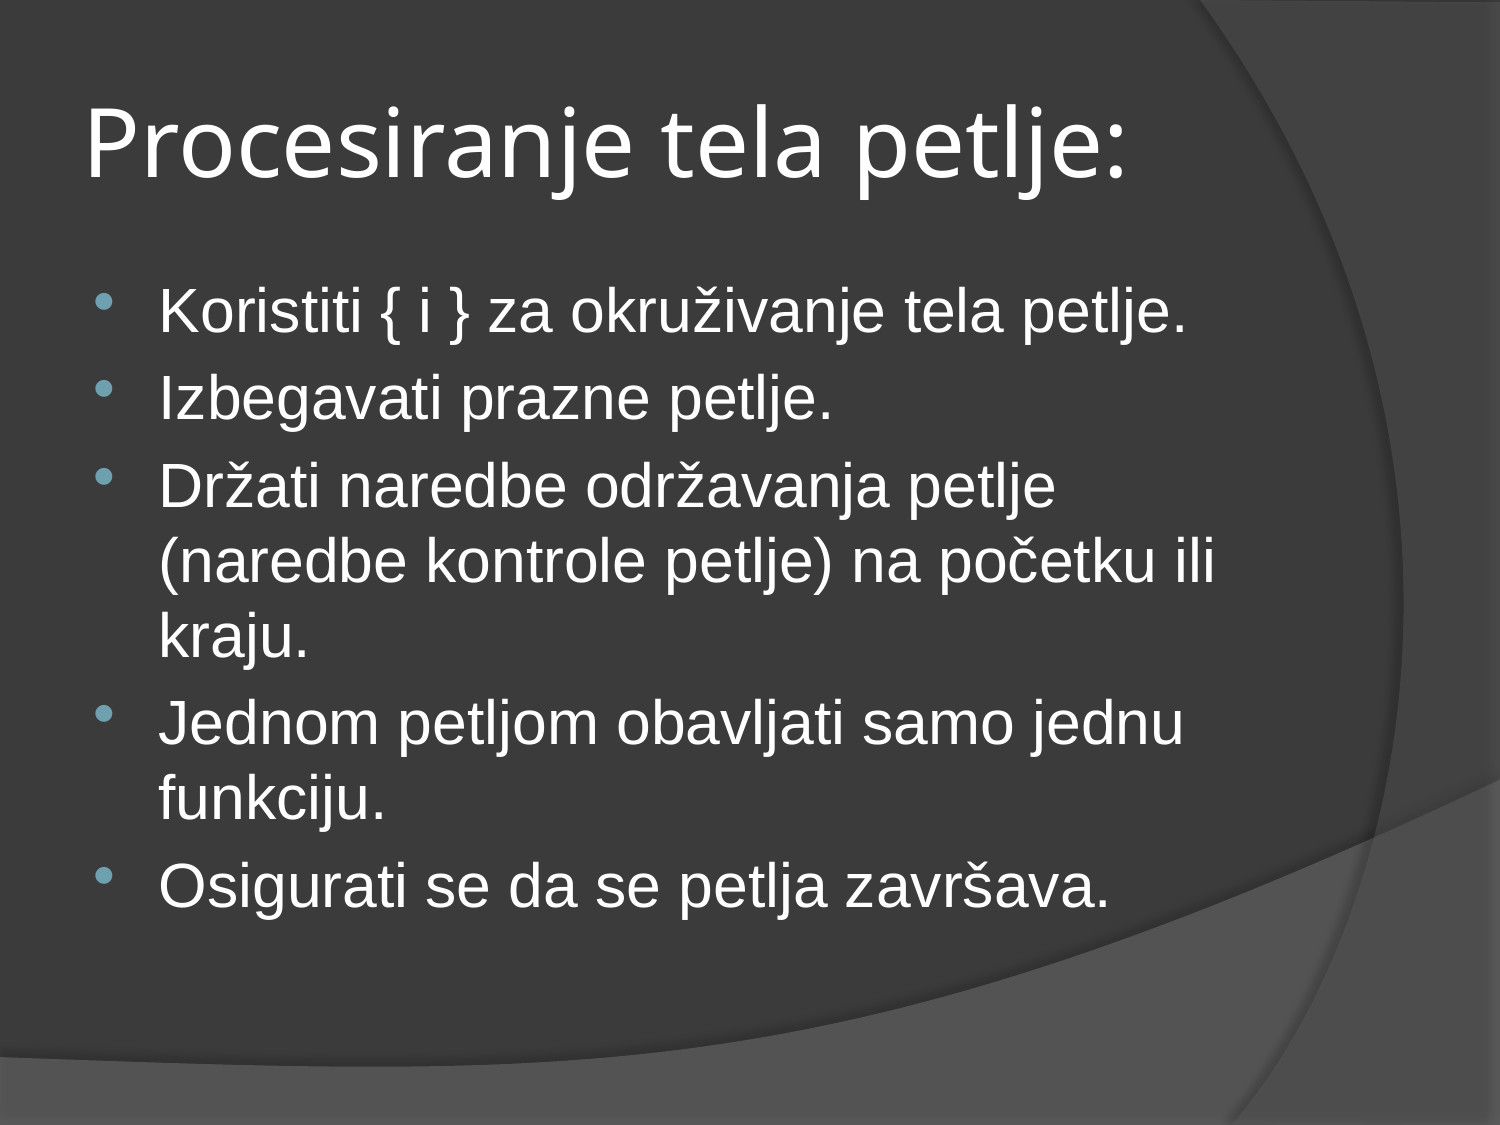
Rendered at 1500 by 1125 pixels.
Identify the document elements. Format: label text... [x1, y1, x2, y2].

list Koristiti { i } za okruživanje tela petlje. Izbegavati prazne petlje. Držati naredbe održavanja petlje (naredbe kontrole petlje) na početku ili kraju. Jednom petljom obavljati samo jednu funkciju. Osigurati se da se petlja završava. [75, 262, 1300, 1005]
title Procesiranje tela petlje: [75, 45, 1300, 233]
